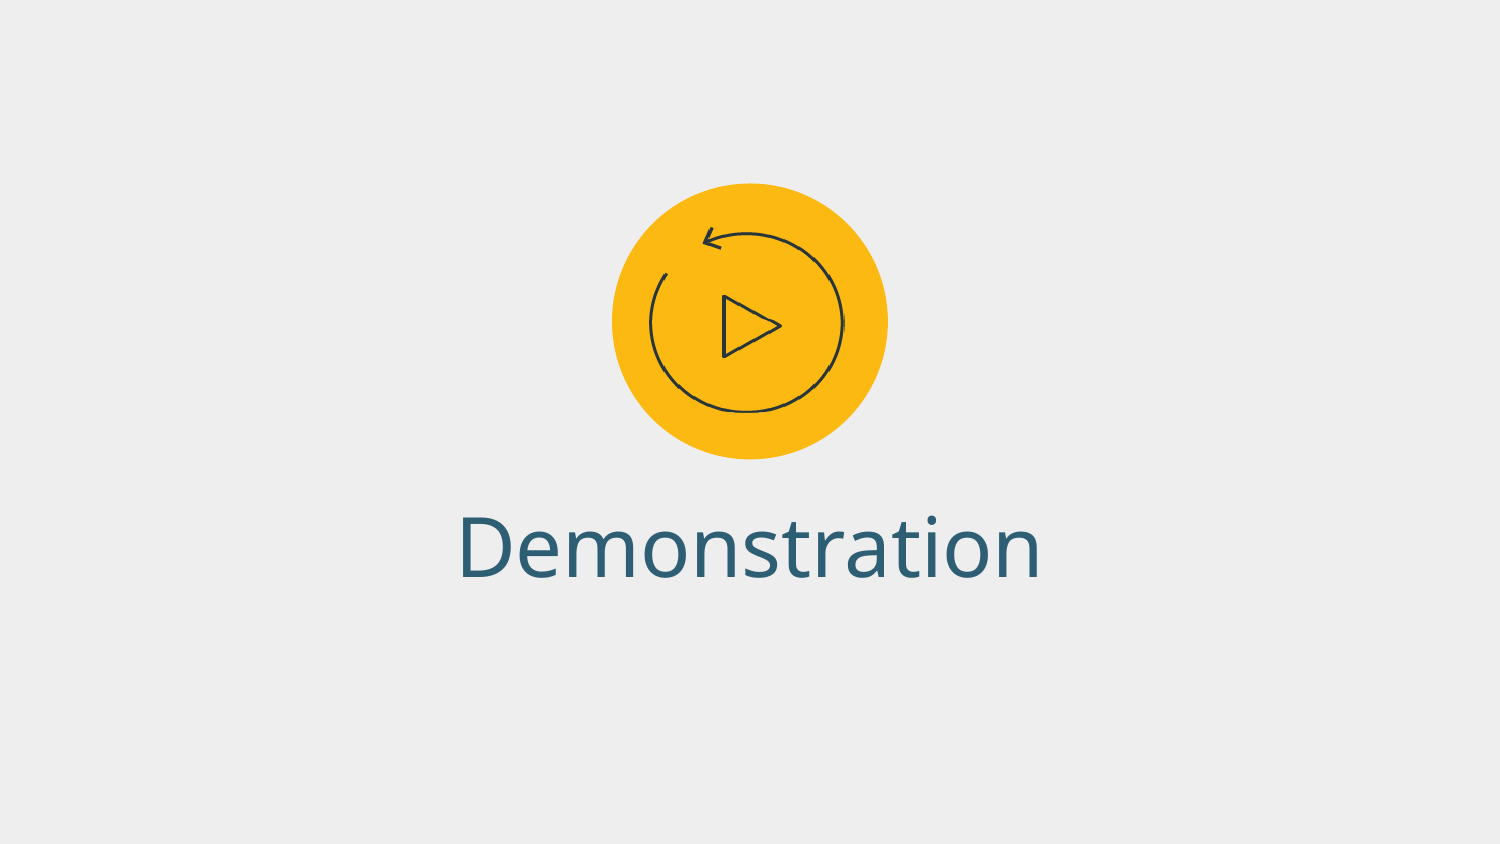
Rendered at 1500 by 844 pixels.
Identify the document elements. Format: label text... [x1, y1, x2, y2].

text_box Demonstration [51, 479, 1449, 563]
picture [649, 226, 846, 414]
text_box [0, 563, 1500, 657]
text_box [651, 183, 888, 460]
text_box [611, 233, 644, 410]
